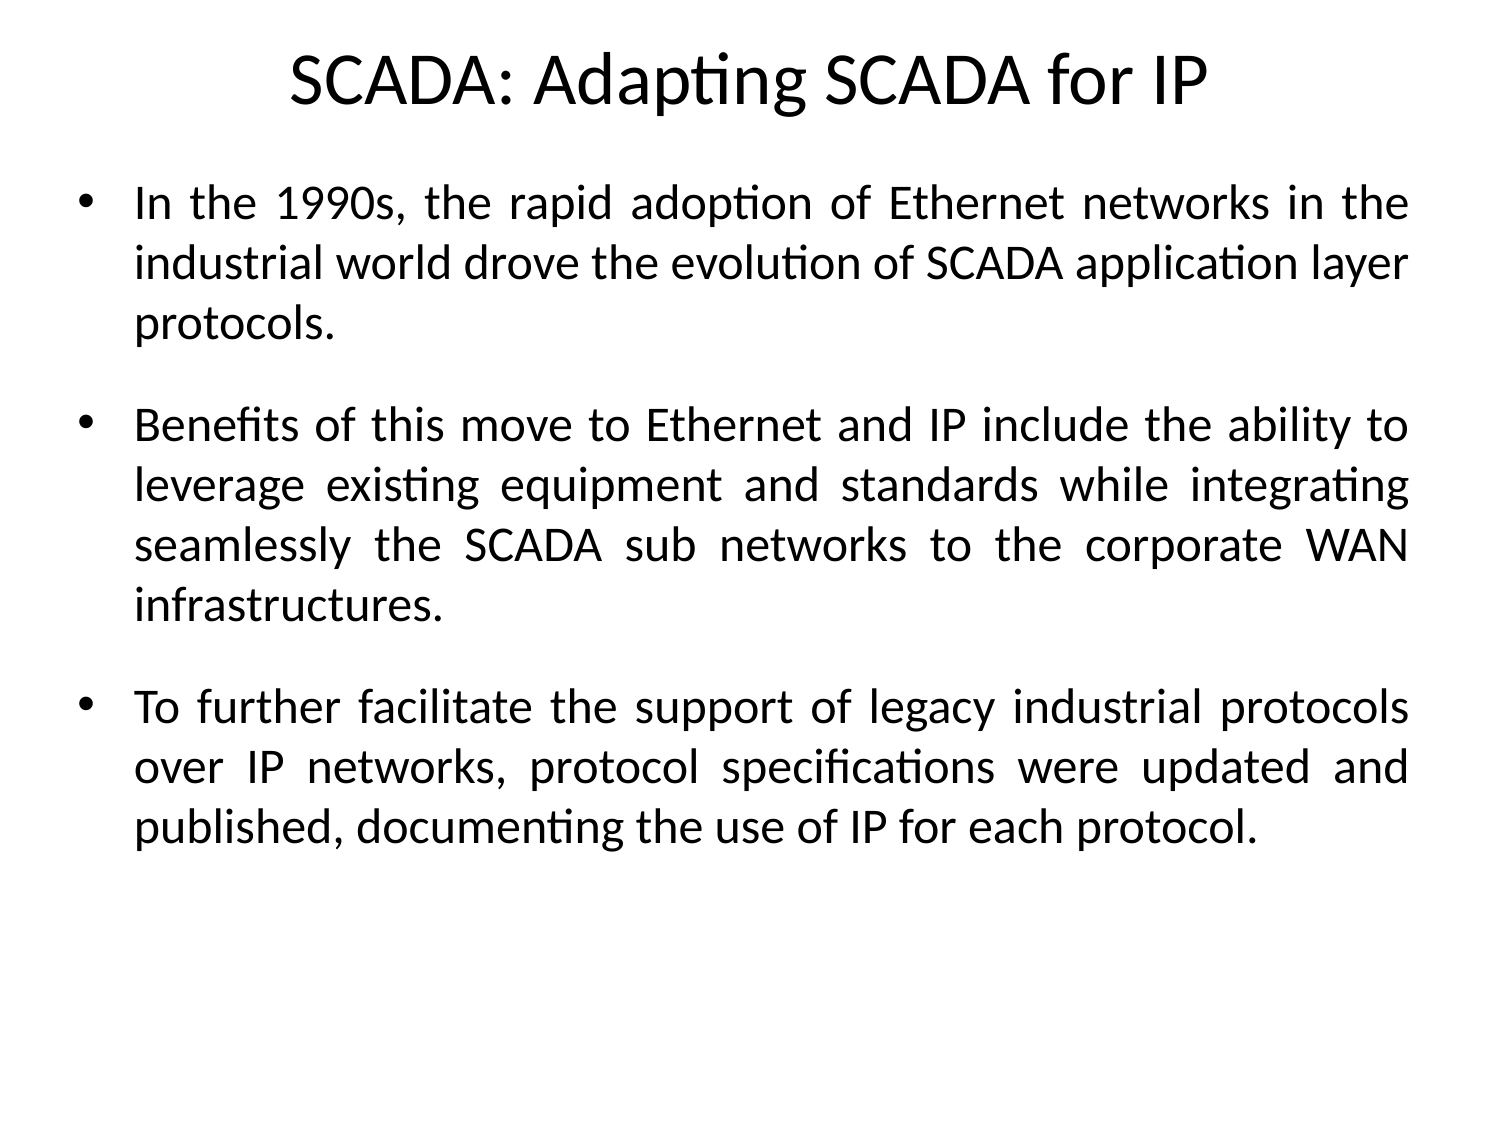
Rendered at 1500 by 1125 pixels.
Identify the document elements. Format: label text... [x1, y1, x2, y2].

title SCADA: Adapting SCADA for IP [0, 12, 1500, 138]
list In the 1990s, the rapid adoption of Ethernet networks in the industrial world drove the evolution of SCADA application layer protocols. Benefits of this move to Ethernet and IP include the ability to leverage existing equipment and standards while integrating seamlessly the SCADA sub networks to the corporate WAN infrastructures. To further facilitate the support of legacy industrial protocols over IP networks, protocol specifications were updated and published, documenting the use of IP for each protocol. [62, 162, 1425, 1125]
